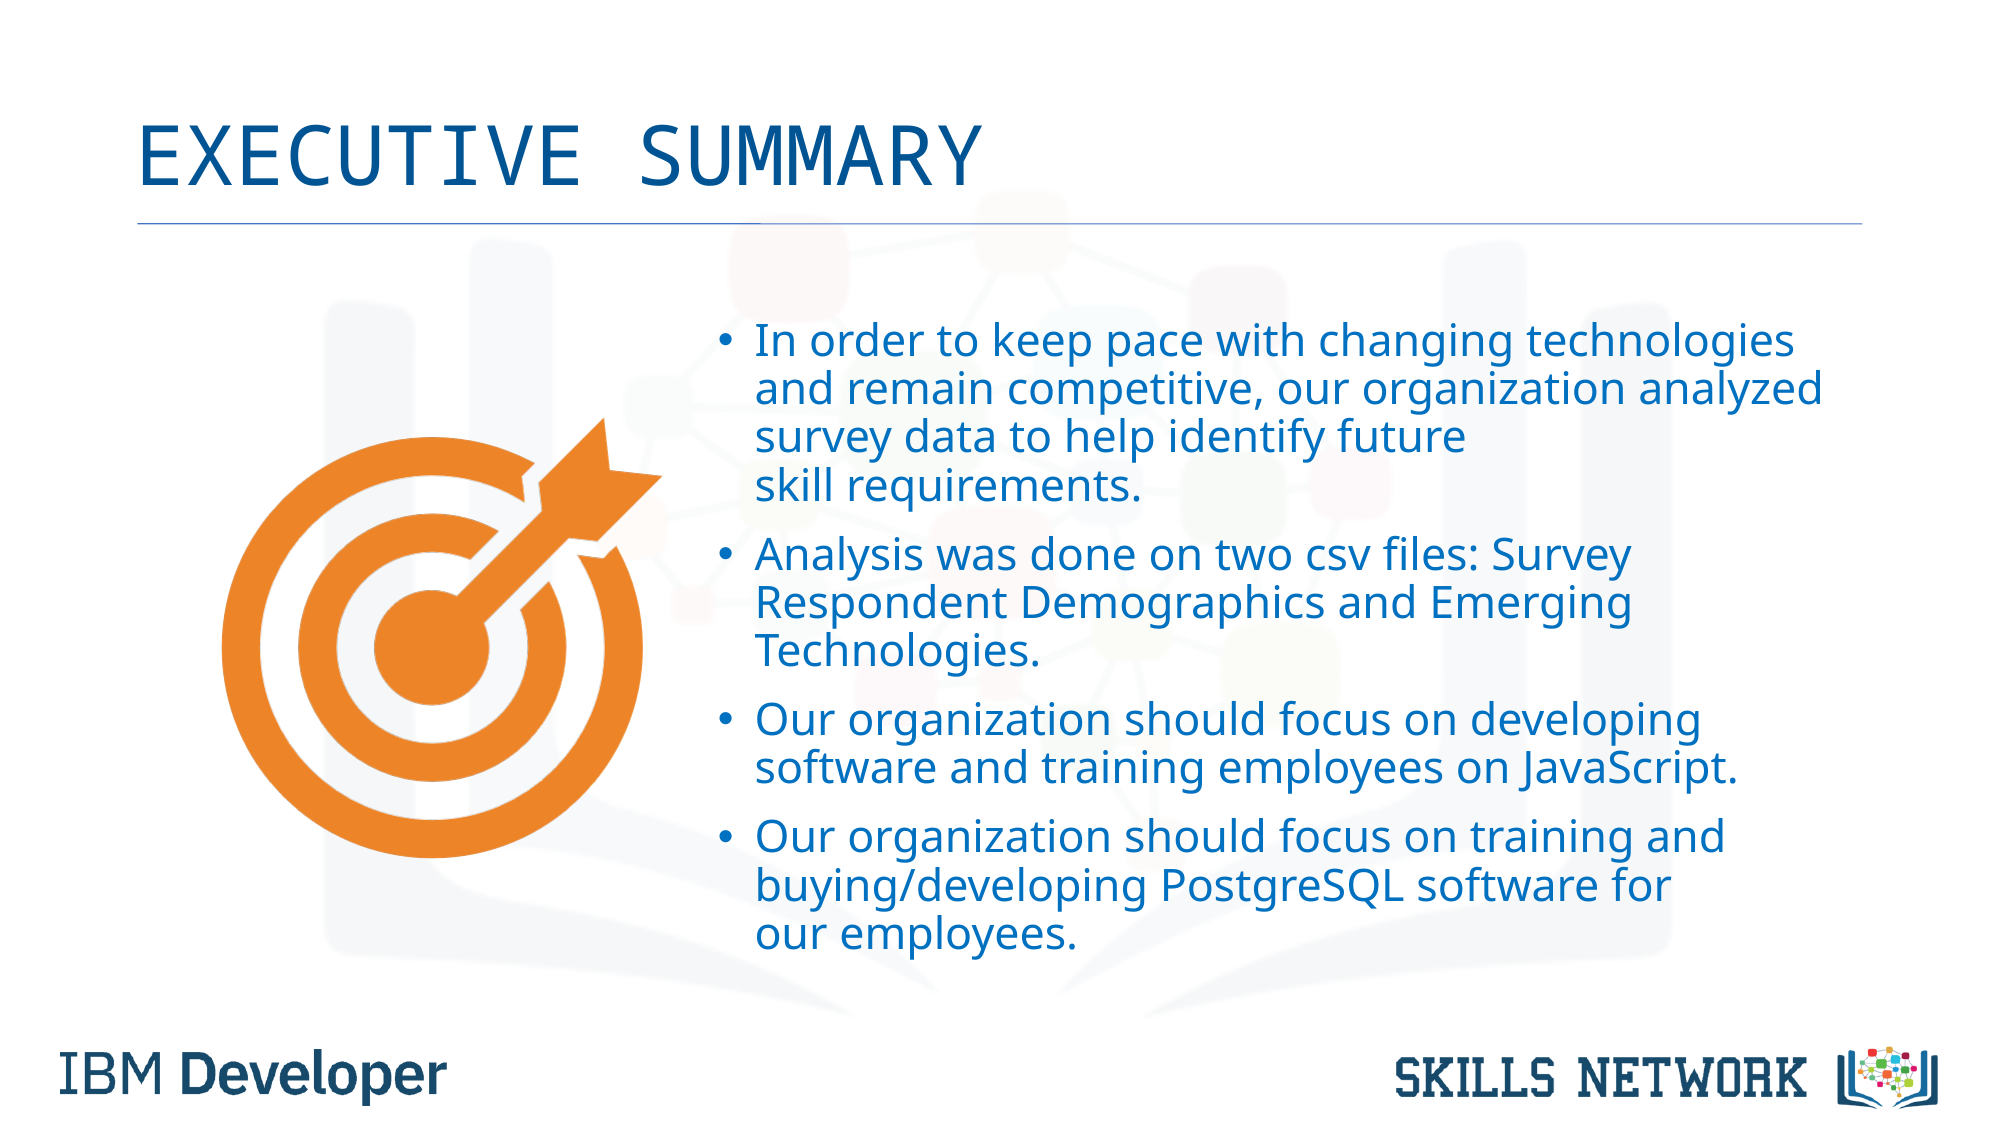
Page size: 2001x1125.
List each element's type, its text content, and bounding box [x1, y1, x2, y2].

picture [1390, 1045, 1945, 1111]
title EXECUTIVE SUMMARY [120, 50, 1526, 268]
list In order to keep pace with changing technologies and remain competitive, our organization analyzed survey data to help identify future skill requirements. Analysis was done on two csv files: Survey Respondent Demographics and Emerging Technologies. Our organization should focus on developing software and training employees on JavaScript. Our organization should focus on training and buying/developing PostgreSQL software for our employees. [702, 235, 1863, 969]
picture [55, 1045, 459, 1108]
picture [178, 377, 703, 902]
